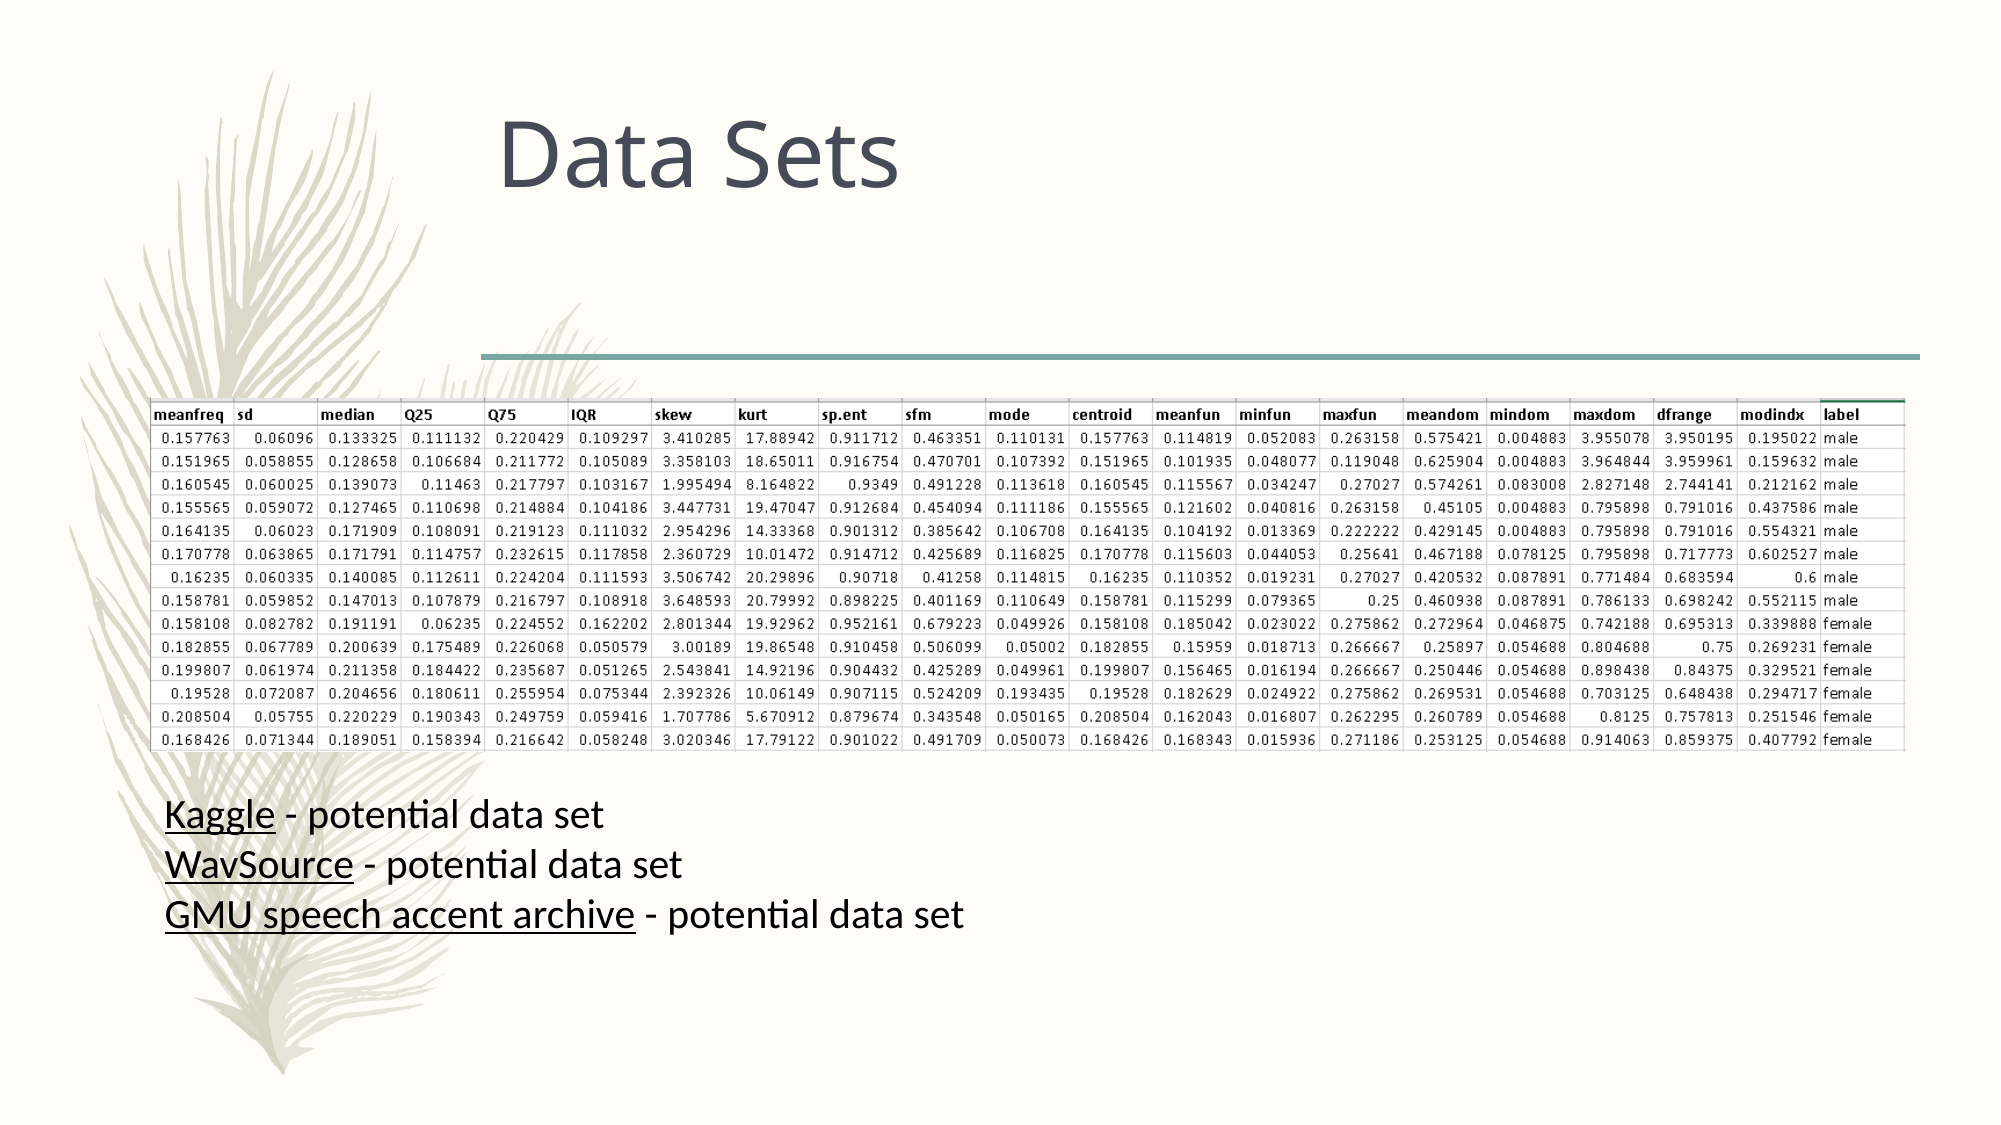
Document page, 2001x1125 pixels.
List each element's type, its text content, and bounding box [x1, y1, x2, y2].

text_box Kaggle - potential data set WavSource - potential data set GMU speech accent archive - potential data set [149, 779, 1906, 945]
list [149, 397, 1907, 752]
title Data Sets [481, 93, 1920, 350]
